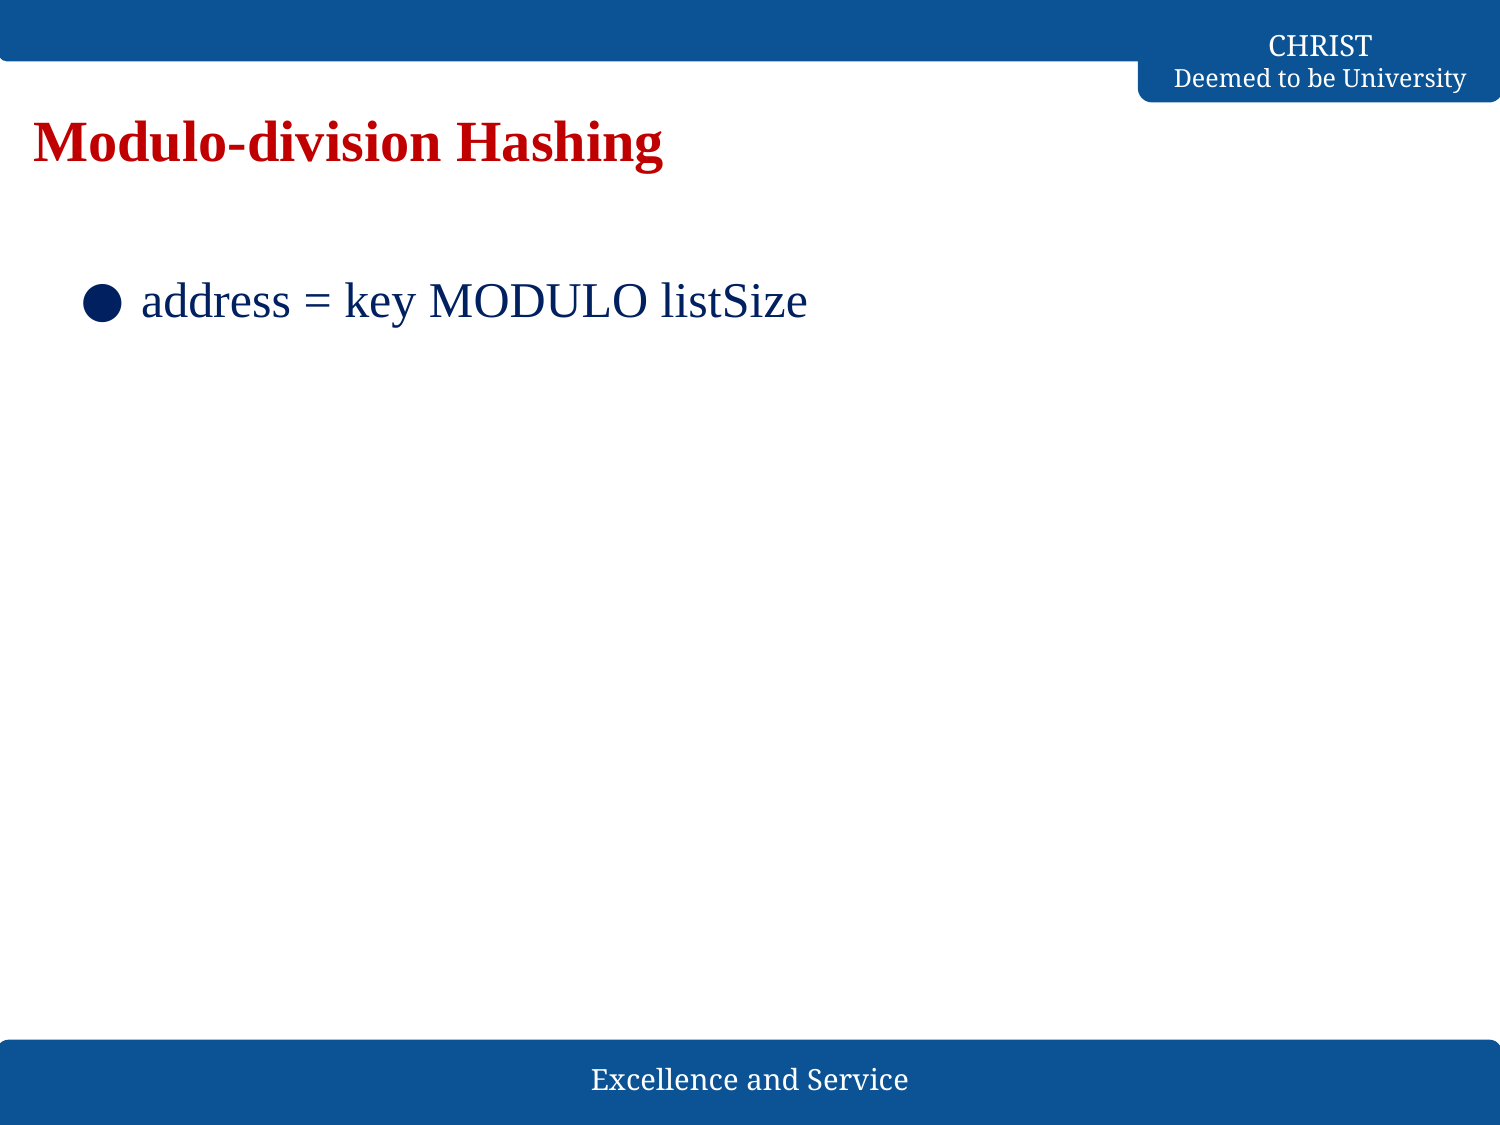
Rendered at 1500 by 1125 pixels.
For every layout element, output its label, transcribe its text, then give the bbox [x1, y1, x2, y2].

title Modulo-division Hashing [18, 88, 1416, 214]
list address = key MODULO listSize [51, 252, 1449, 1000]
